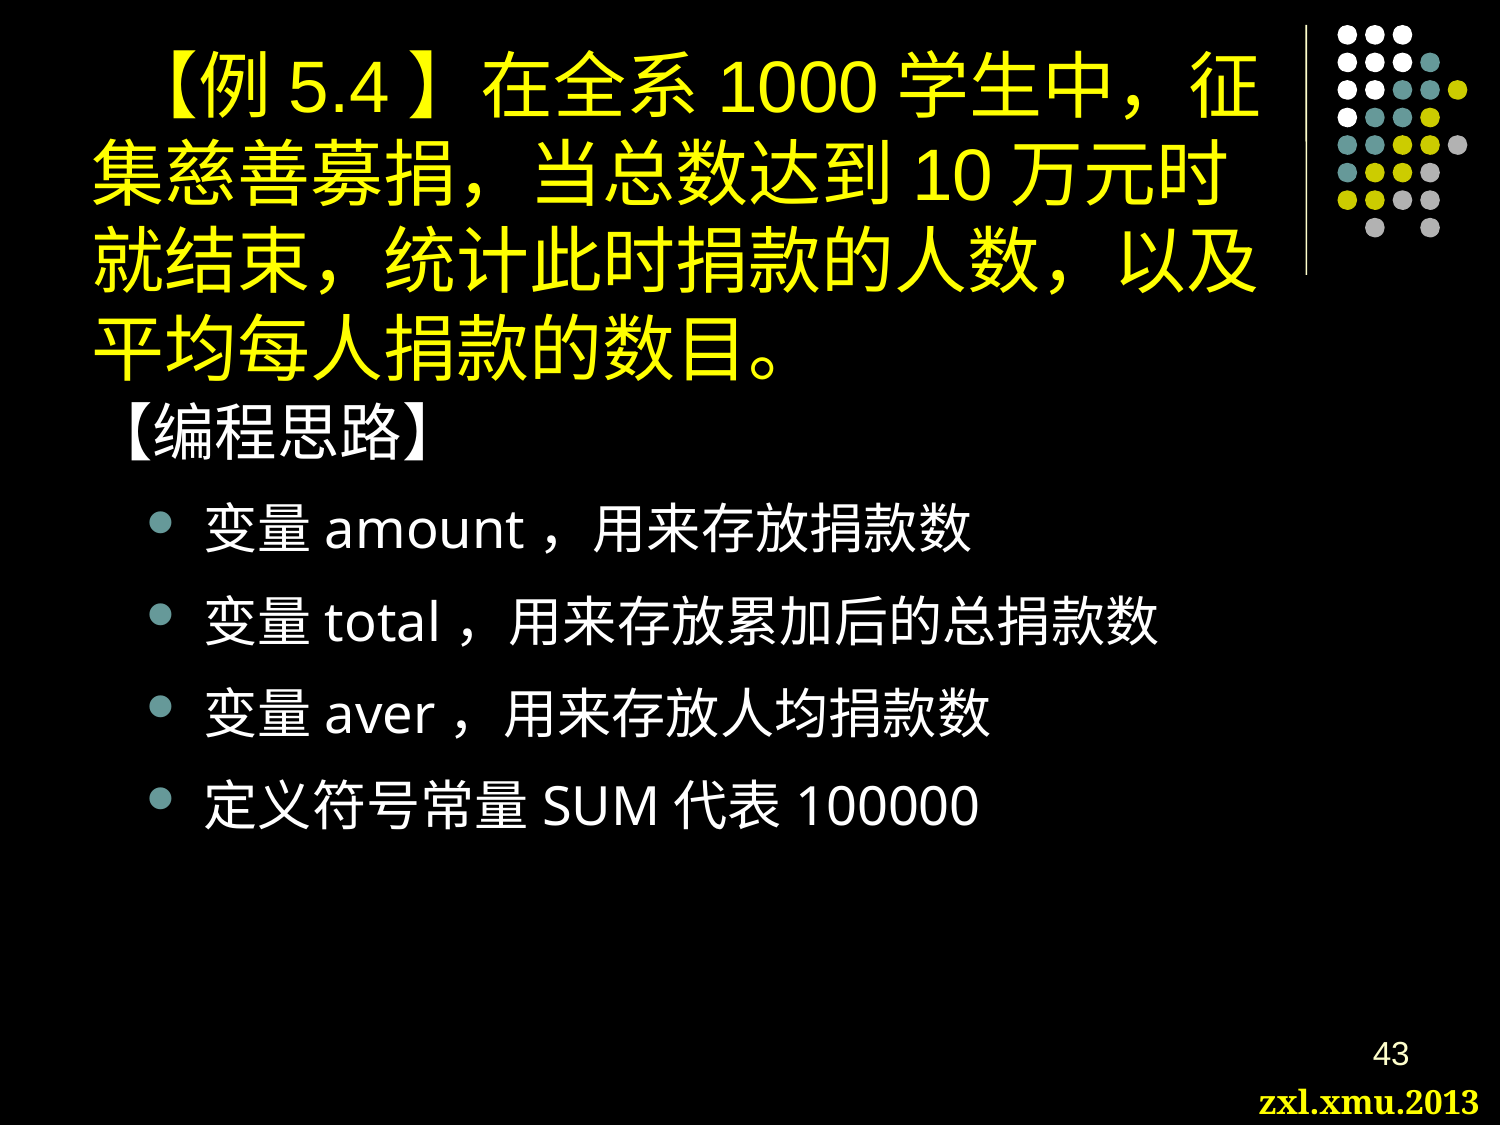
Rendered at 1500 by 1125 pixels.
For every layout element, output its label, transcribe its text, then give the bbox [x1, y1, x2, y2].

list 【编程思路】 变量amount，用来存放捐款数 变量total，用来存放累加后的总捐款数 变量aver，用来存放人均捐款数 定义符号常量SUM代表100000 [75, 385, 1425, 1035]
title 【例5.4】在全系1000学生中，征集慈善募捐，当总数达到10万元时就结束，统计此时捐款的人数，以及平均每人捐款的数目。 [76, 42, 1315, 385]
slide_number 43 [1074, 1025, 1425, 1100]
